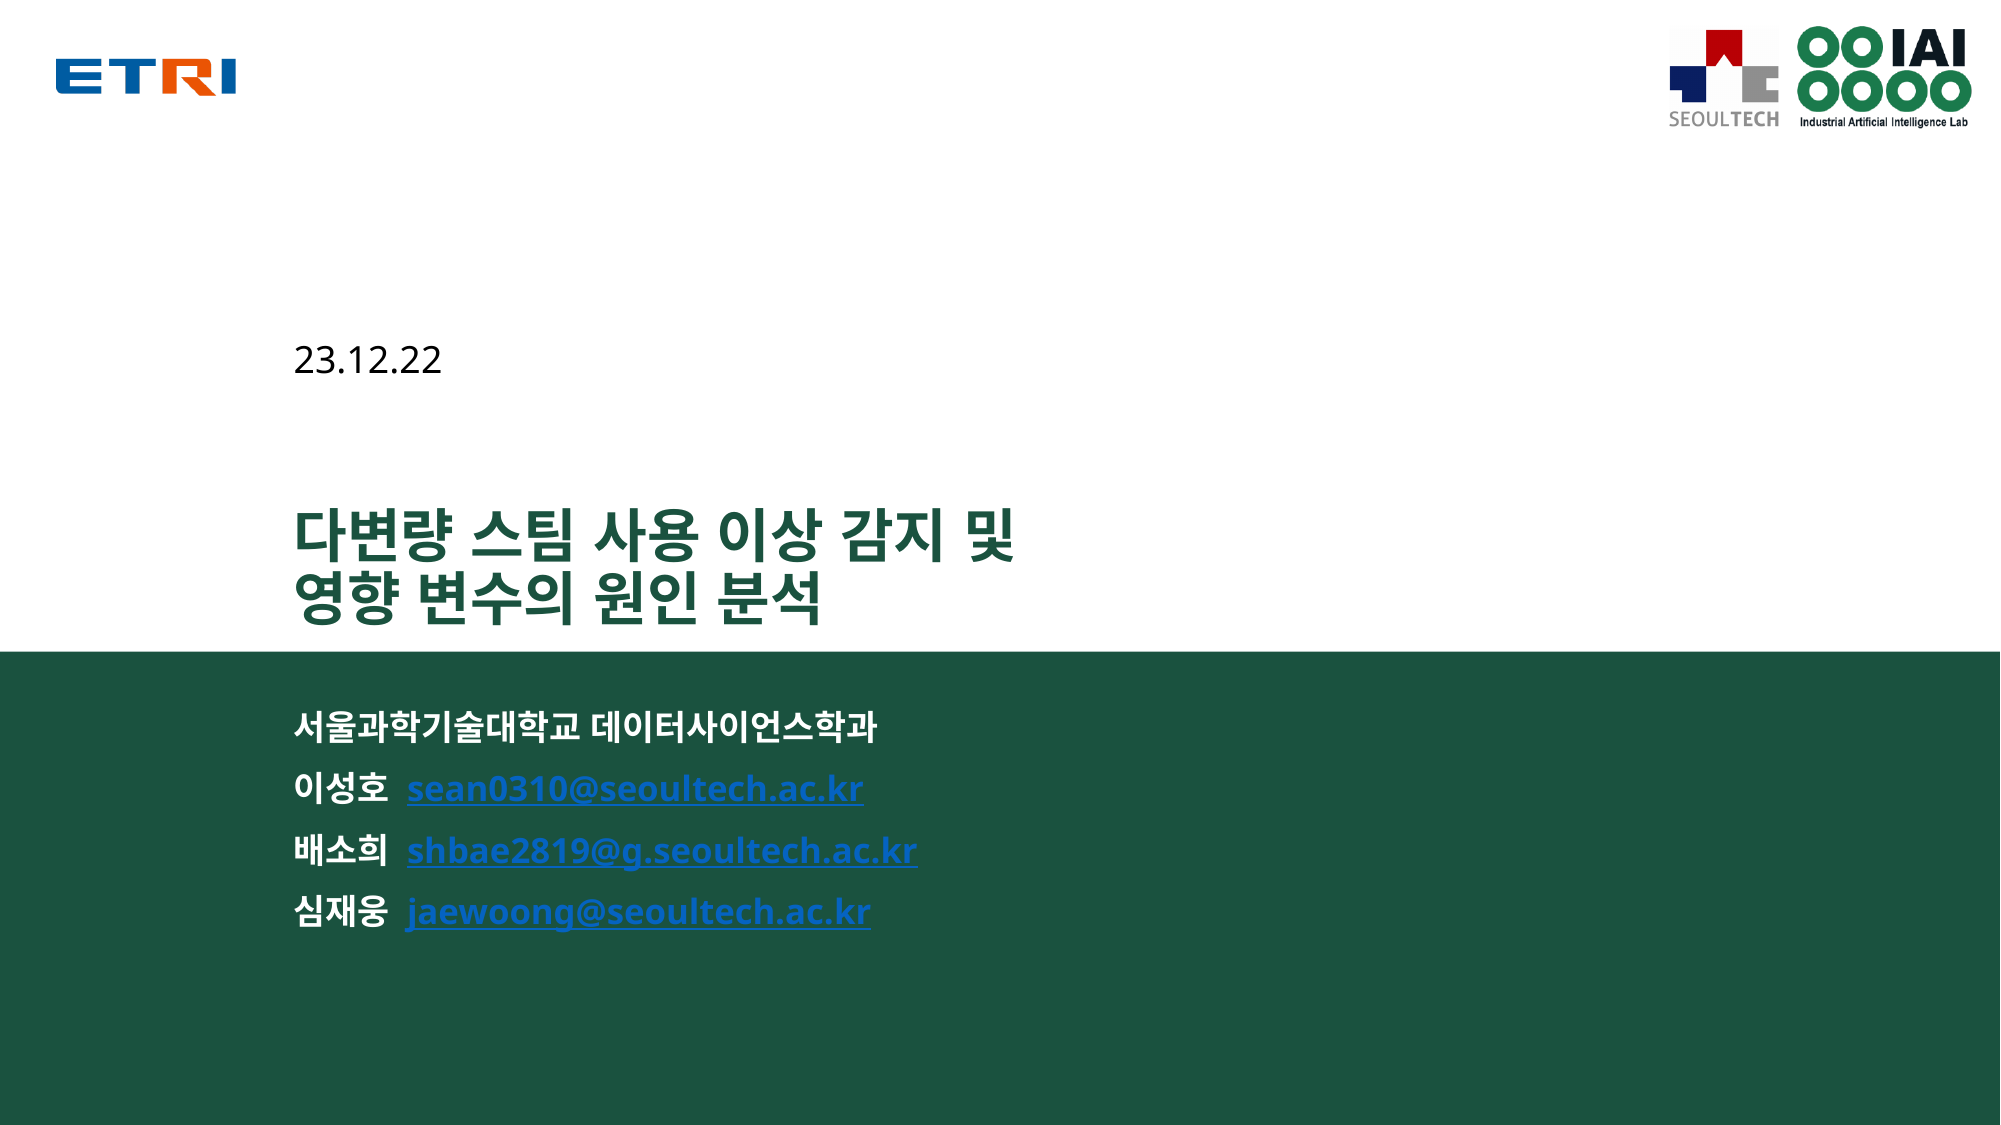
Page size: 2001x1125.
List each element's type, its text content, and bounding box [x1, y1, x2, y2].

picture [1792, 23, 1975, 131]
picture [41, 37, 250, 117]
picture [1669, 25, 1779, 129]
title 다변량 스팀 사용 이상 감지 및 영향 변수의 원인 분석 [278, 276, 1701, 641]
text_box 23.12.22 [278, 328, 734, 389]
subtitle 서울과학기술대학교 데이터사이언스학과 이성호 sean0310@seoultech.ac.kr 배소희 shbae2819@g.seoultech.ac.kr 심재웅 jaewoong@seoultech.ac.kr [278, 702, 1701, 943]
